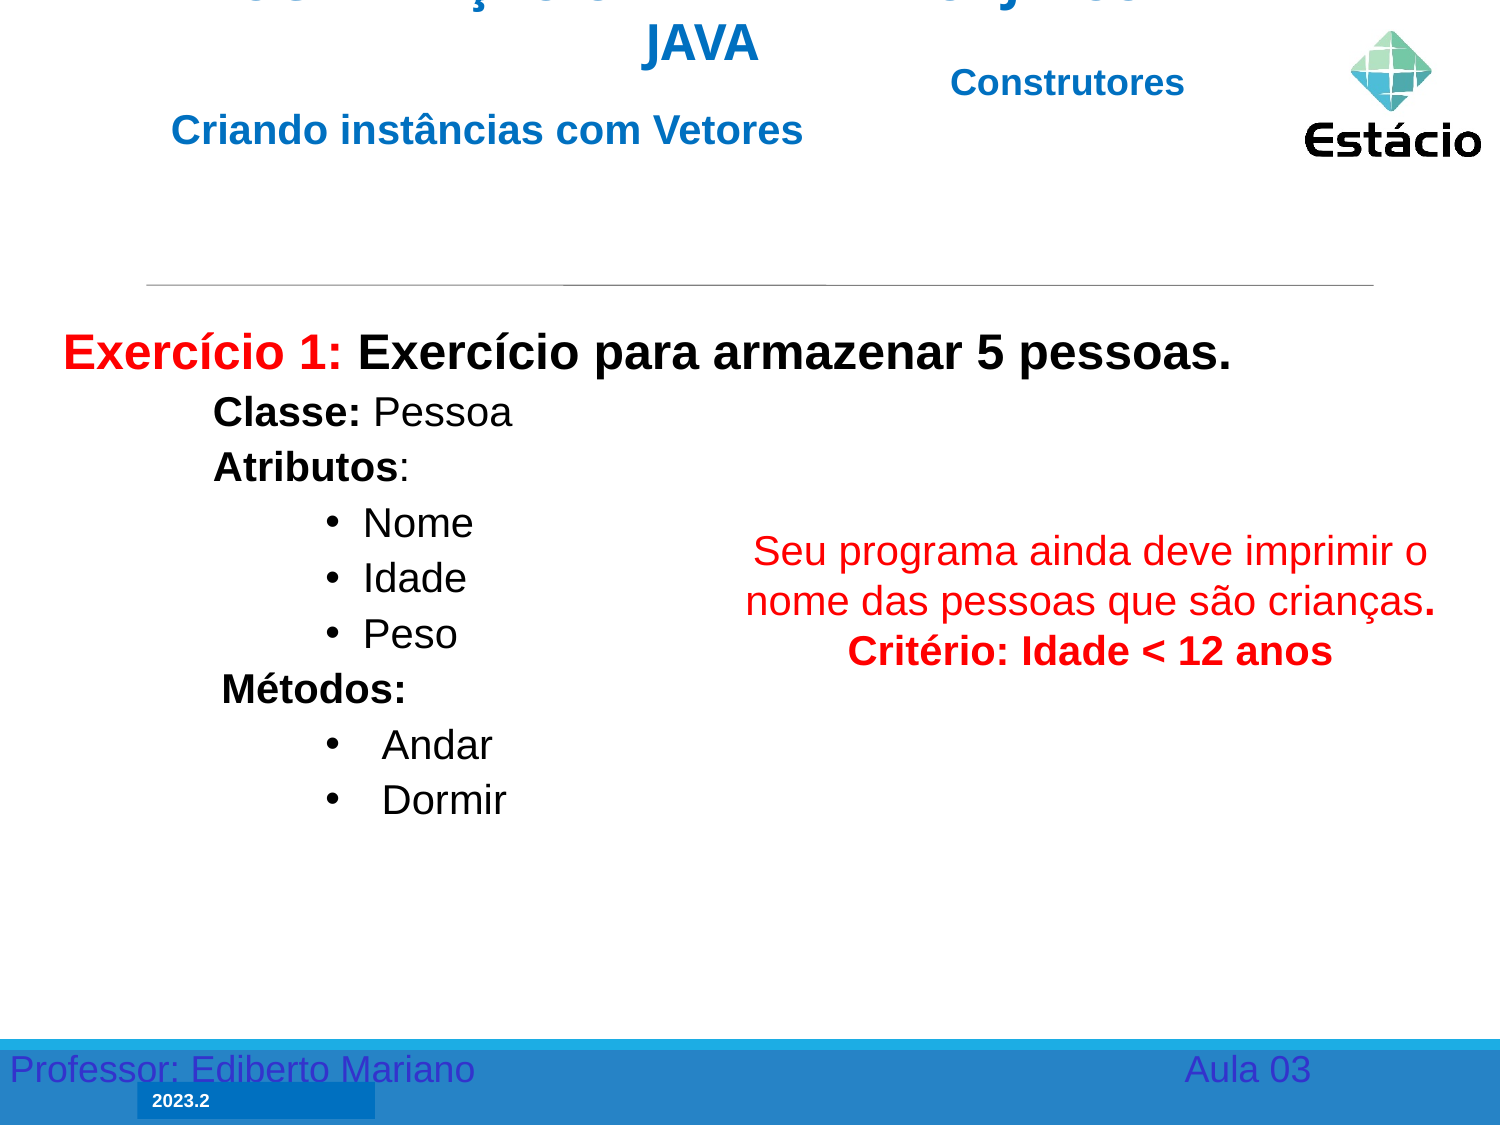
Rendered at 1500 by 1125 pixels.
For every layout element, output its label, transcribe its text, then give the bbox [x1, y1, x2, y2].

picture [1305, 29, 1481, 157]
text_box Seu programa ainda deve imprimir o nome das pessoas que são crianças. Critério: Idade < 12 anos [725, 516, 1457, 681]
text_box Criando instâncias com Vetores [155, 95, 1456, 161]
text_box Construtores [712, 79, 1200, 95]
text_box Exercício 1: Exercício para armazenar 5 pessoas. Classe: Pessoa Atributos: Nome Idade Peso Métodos: Andar Dormir [48, 318, 1500, 1015]
text_box PROGRAMAÇÃO ORIENTADA A OBJETOS EM JAVA [155, 0, 1250, 79]
